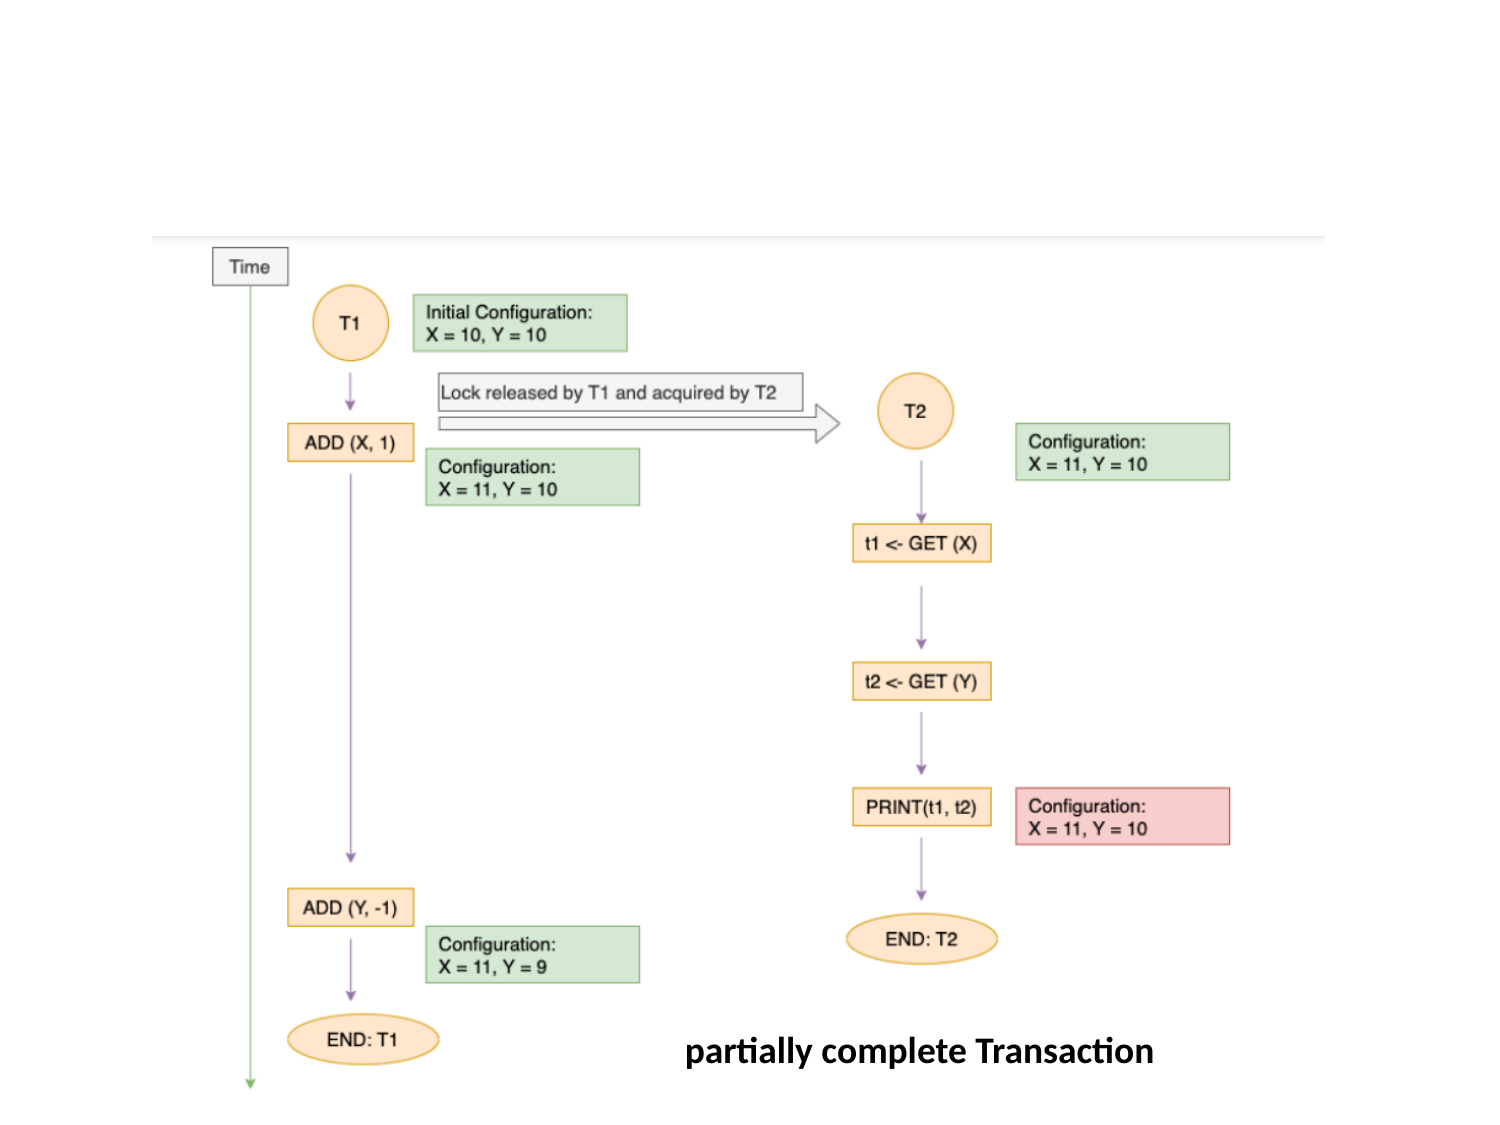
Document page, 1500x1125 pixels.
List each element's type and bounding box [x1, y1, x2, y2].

list [152, 236, 1325, 1125]
